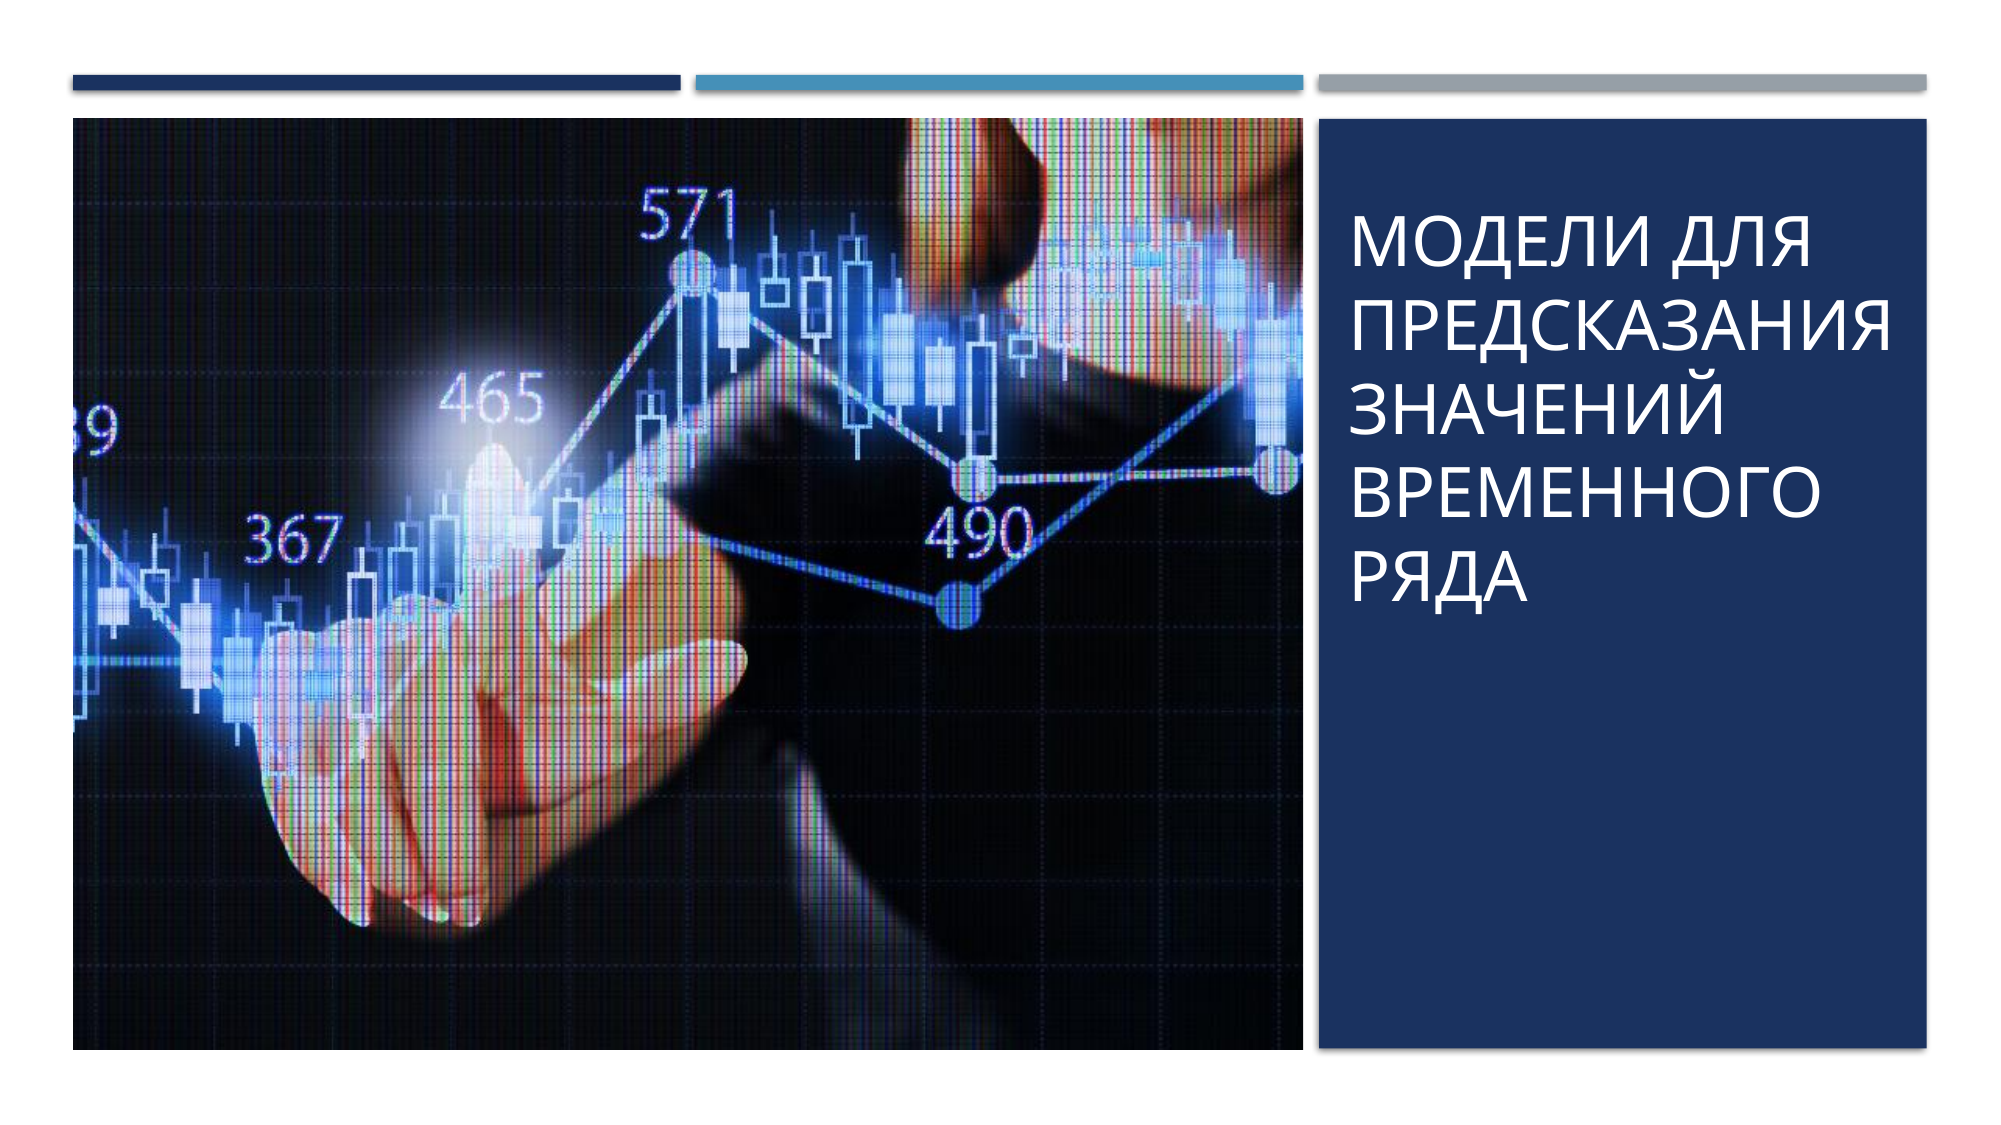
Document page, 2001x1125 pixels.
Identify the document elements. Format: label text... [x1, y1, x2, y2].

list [72, 118, 1304, 1051]
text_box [72, 73, 1928, 92]
text_box [0, 0, 2000, 1125]
title Модели для предсказания значений временного ряда [1333, 186, 1913, 623]
text_box [1318, 118, 1928, 1049]
